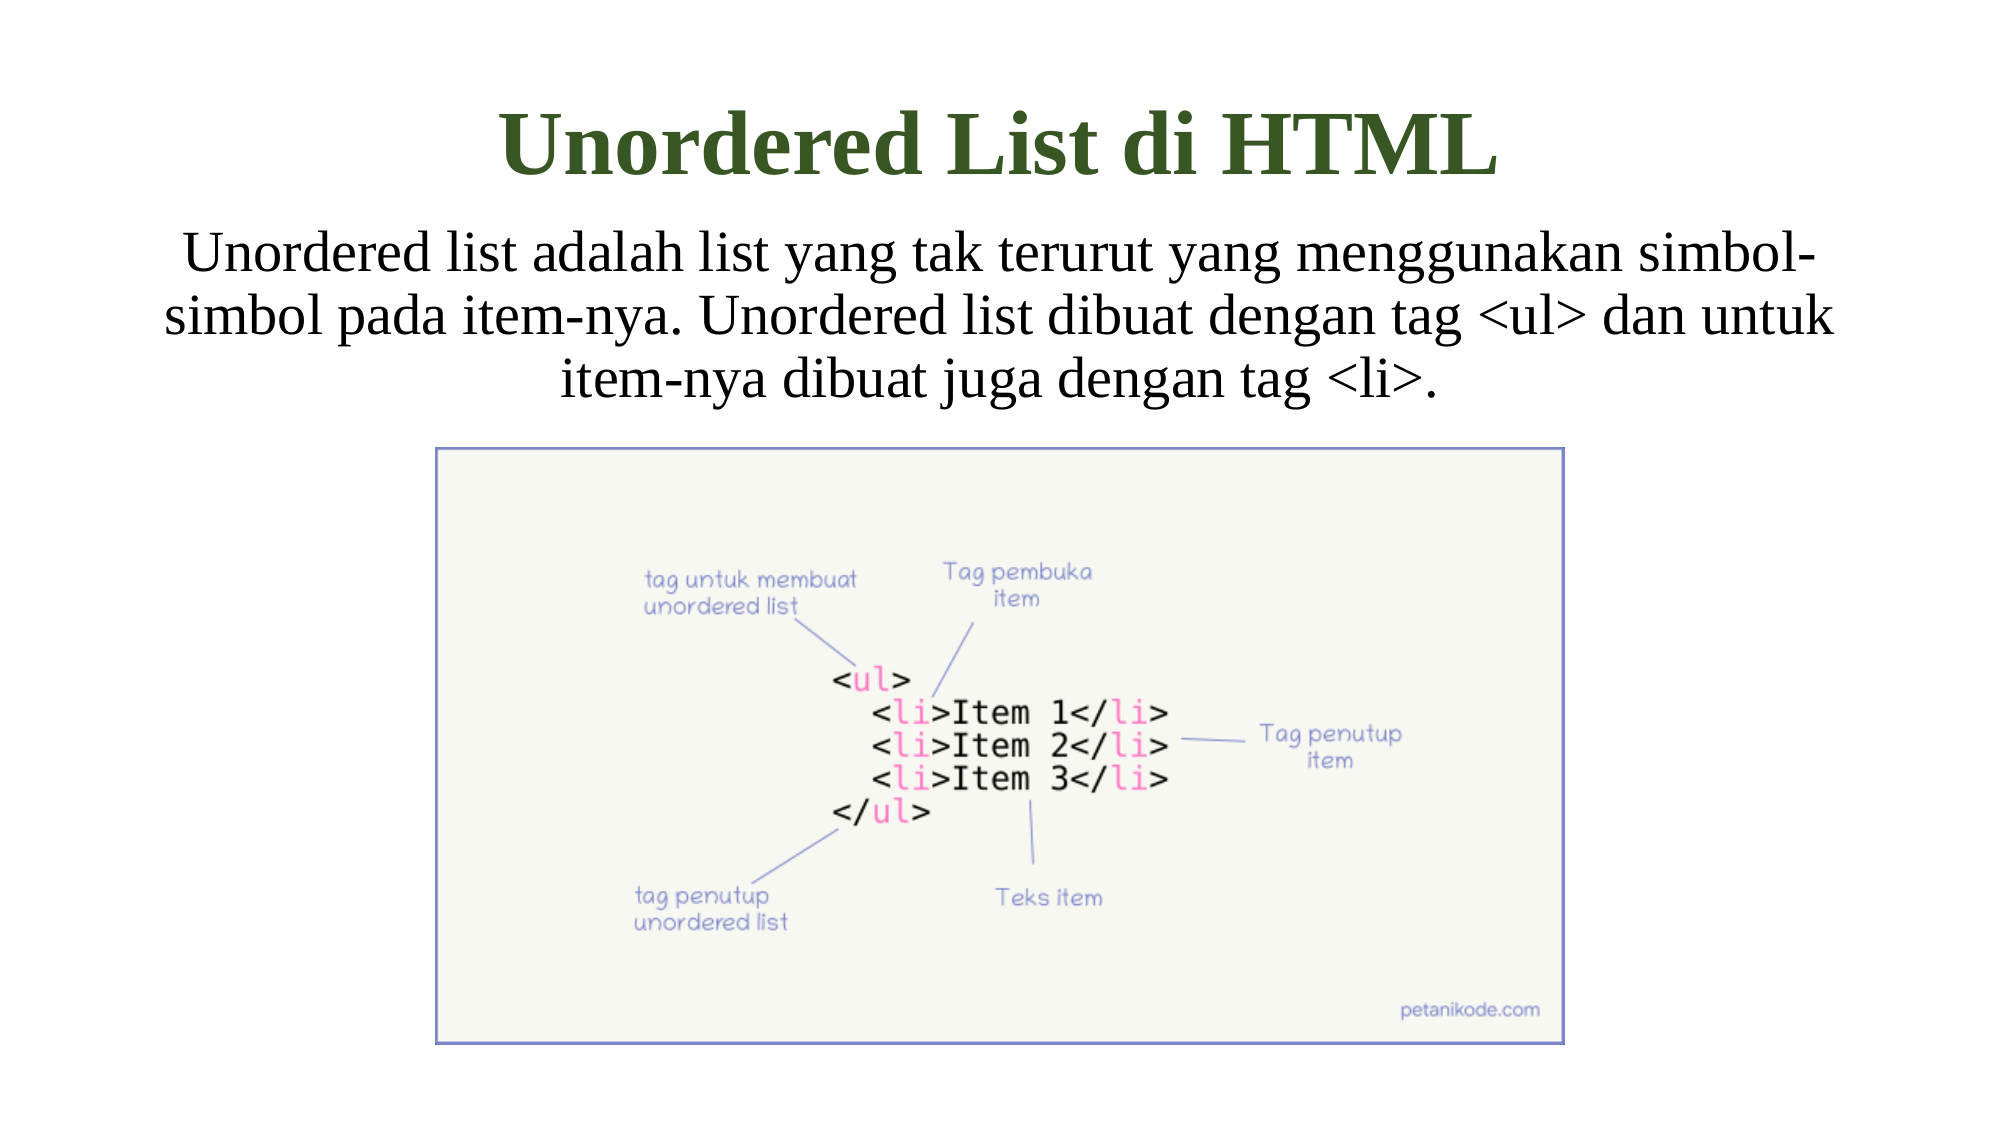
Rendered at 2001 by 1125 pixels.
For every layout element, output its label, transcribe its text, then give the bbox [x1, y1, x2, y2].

title Unordered List di HTML [137, 36, 1863, 214]
picture [435, 447, 1565, 1045]
list Unordered list adalah list yang tak terurut yang menggunakan simbol-simbol pada item-nya. Unordered list dibuat dengan tag <ul> dan untuk item-nya dibuat juga dengan tag <li>. [137, 214, 1863, 448]
